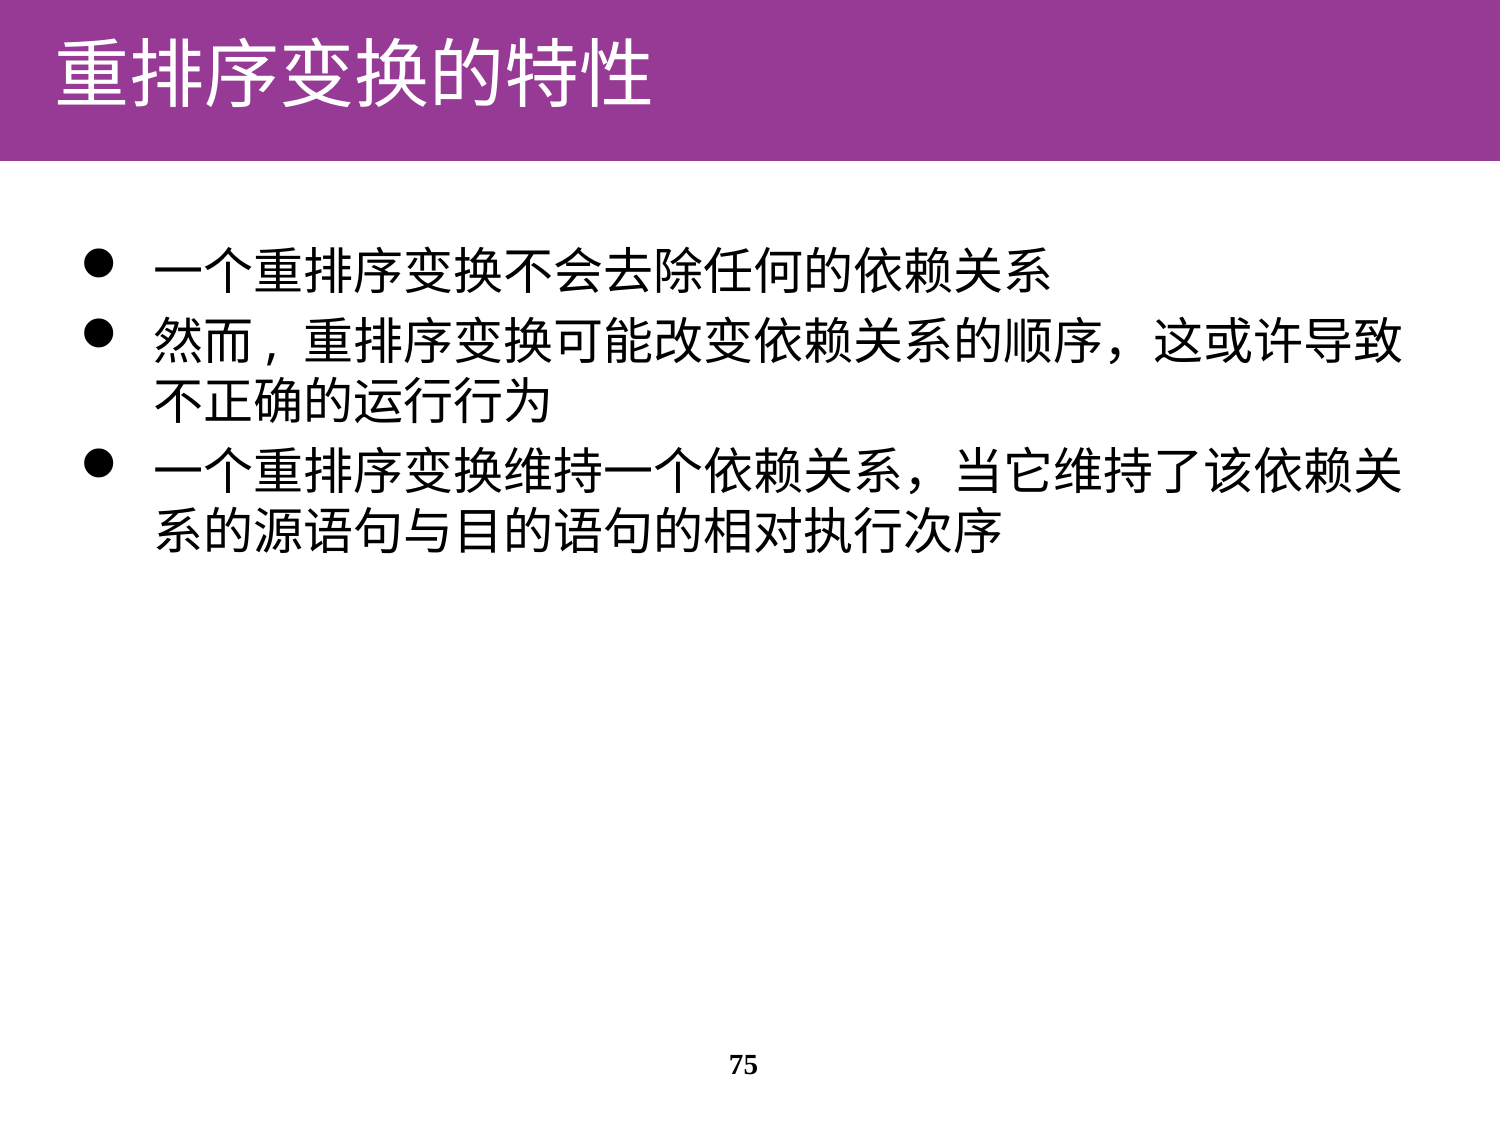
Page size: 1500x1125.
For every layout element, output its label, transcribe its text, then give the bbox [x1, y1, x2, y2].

list 一个重排序变换不会去除任何的依赖关系 然而, 重排序变换可能改变依赖关系的顺序，这或许导致不正确的运行行为 一个重排序变换维持一个依赖关系，当它维持了该依赖关系的源语句与目的语句的相对执行次序 [65, 231, 1460, 889]
title 重排序变换的特性 [39, 26, 1256, 117]
slide_number 75 [587, 1037, 901, 1113]
